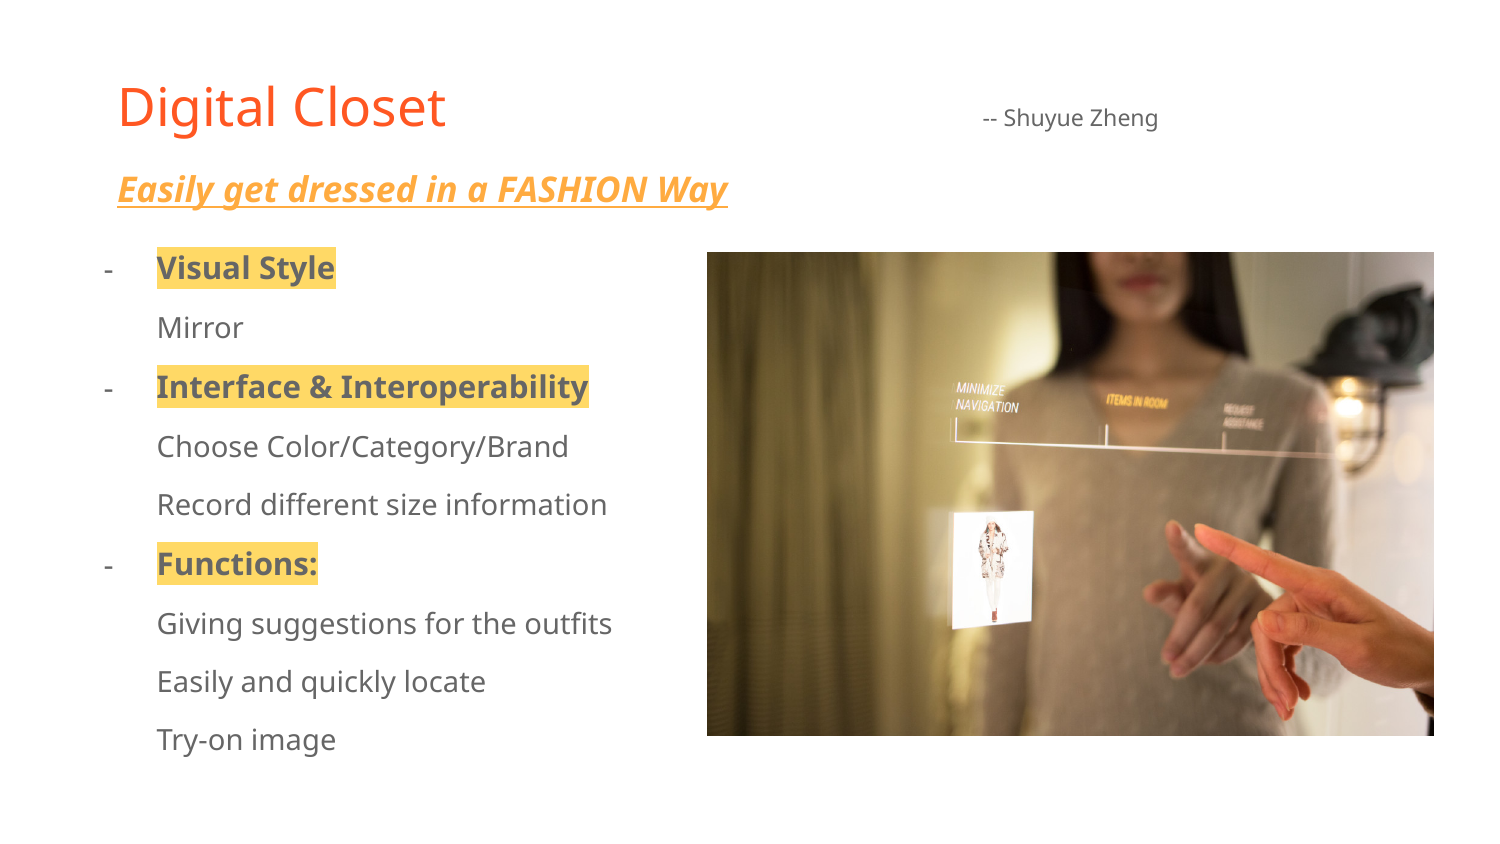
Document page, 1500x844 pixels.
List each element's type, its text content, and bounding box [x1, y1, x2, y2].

title Digital Closet -- Shuyue Zheng [102, 58, 1500, 153]
list Visual Style Mirror Interface & Interoperability Choose Color/Category/Brand Record different size information Functions: Giving suggestions for the outfits Easily and quickly locate Try-on image [66, 236, 1414, 752]
picture [707, 252, 1434, 737]
text_box Easily get dressed in a FASHION Way [102, 152, 1348, 225]
